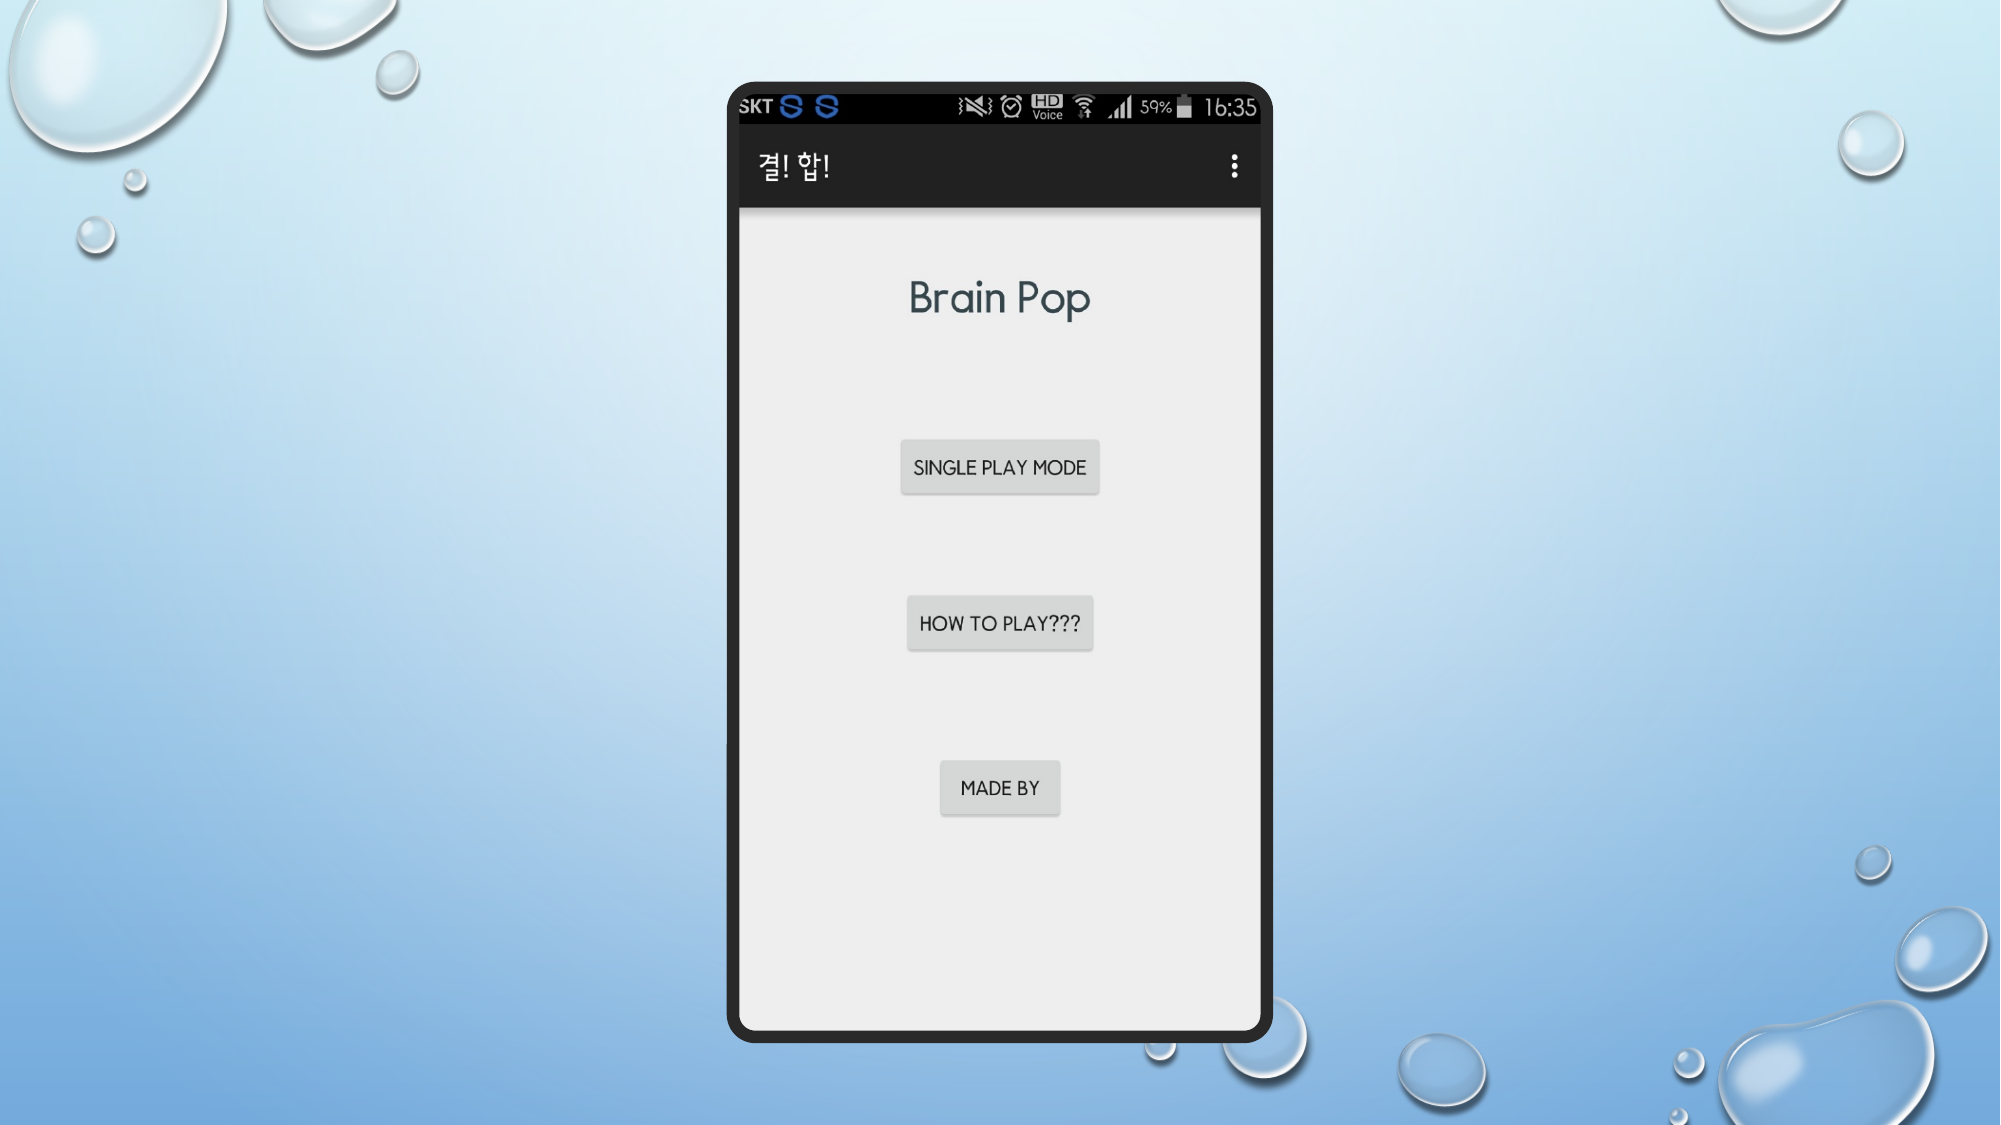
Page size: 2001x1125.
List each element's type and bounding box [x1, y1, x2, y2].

picture [0, 0, 2000, 1125]
list [732, 87, 1267, 1038]
